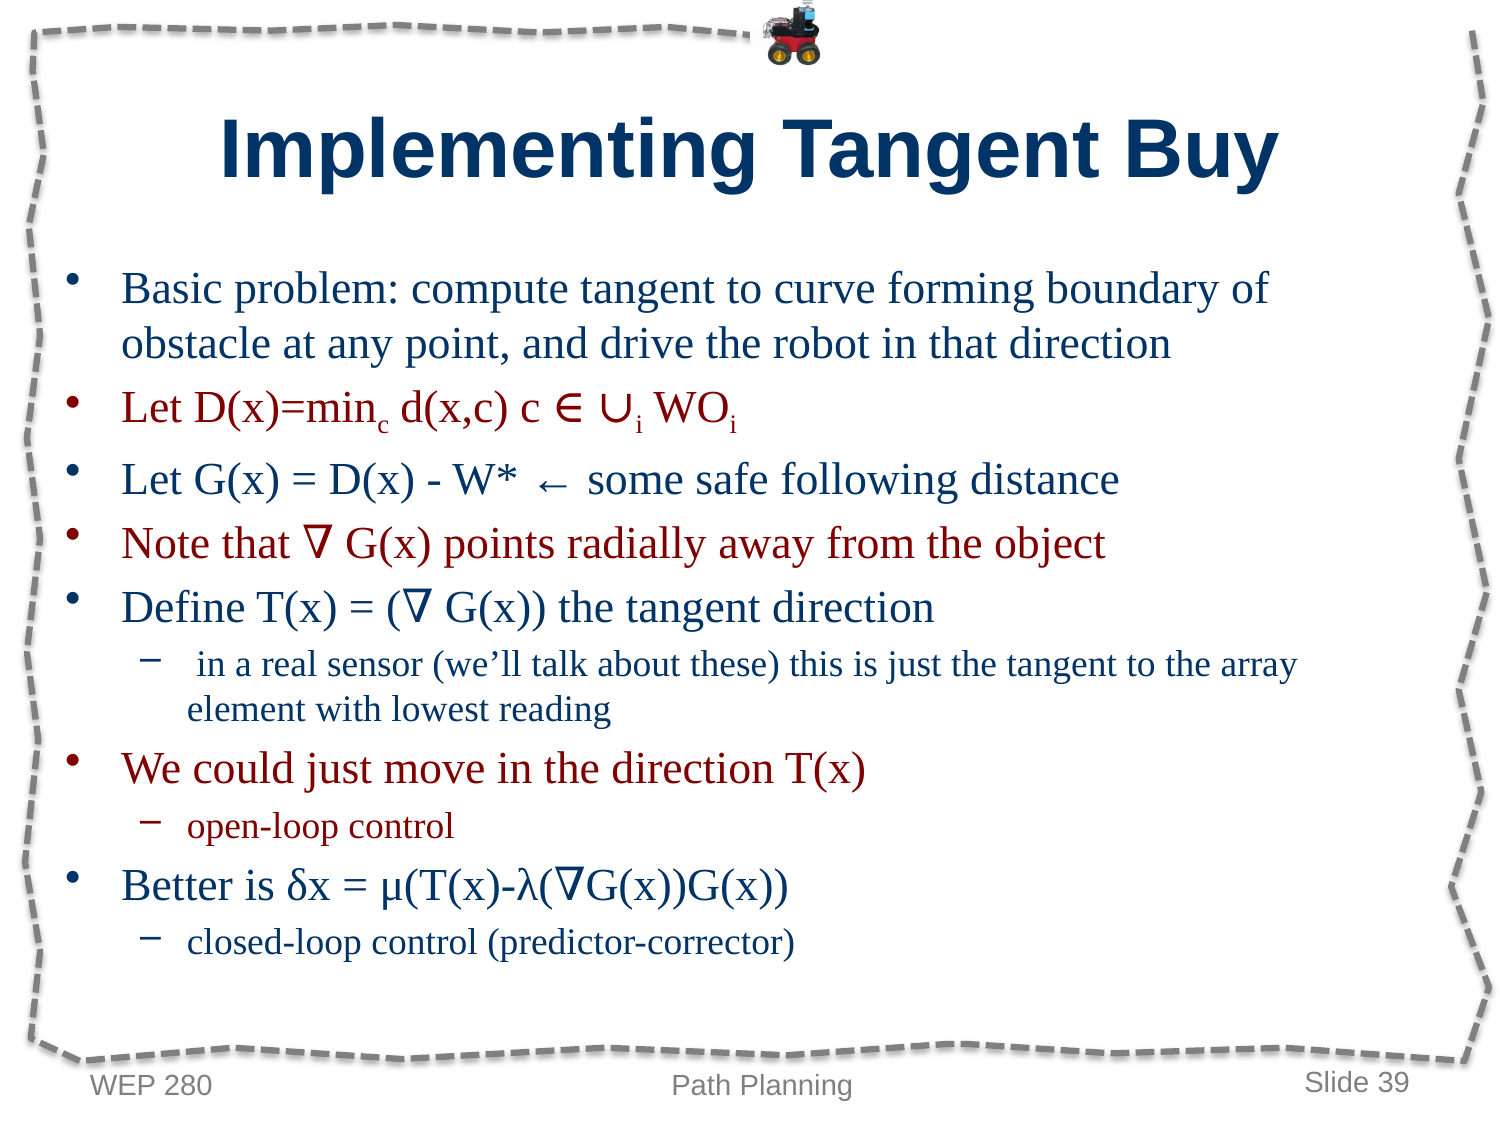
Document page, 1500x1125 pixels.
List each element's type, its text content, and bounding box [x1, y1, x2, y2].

slide_number WEP 280 [75, 1058, 425, 1103]
title Implementing Tangent Buy [75, 50, 1425, 238]
slide_number Slide 39 [1074, 1058, 1426, 1103]
picture [750, 0, 833, 50]
footer Path Planning [512, 1058, 1013, 1103]
list Basic problem: compute tangent to curve forming boundary of obstacle at any point, and drive the robot in that direction Let D(x)=minc d(x,c) c ∈ ∪i WOi Let G(x) = D(x) - W* ← some safe following distance Note that ∇ G(x) points radially away from the object Define T(x) = (∇ G(x)) the tangent direction in a real sensor (we’ll talk about these) this is just the tangent to the array element with lowest reading We could just move in the direction T(x) open-loop control Better is δx = μ(T(x)-λ(∇G(x))G(x)) closed-loop control (predictor-corrector) [50, 249, 1438, 1011]
